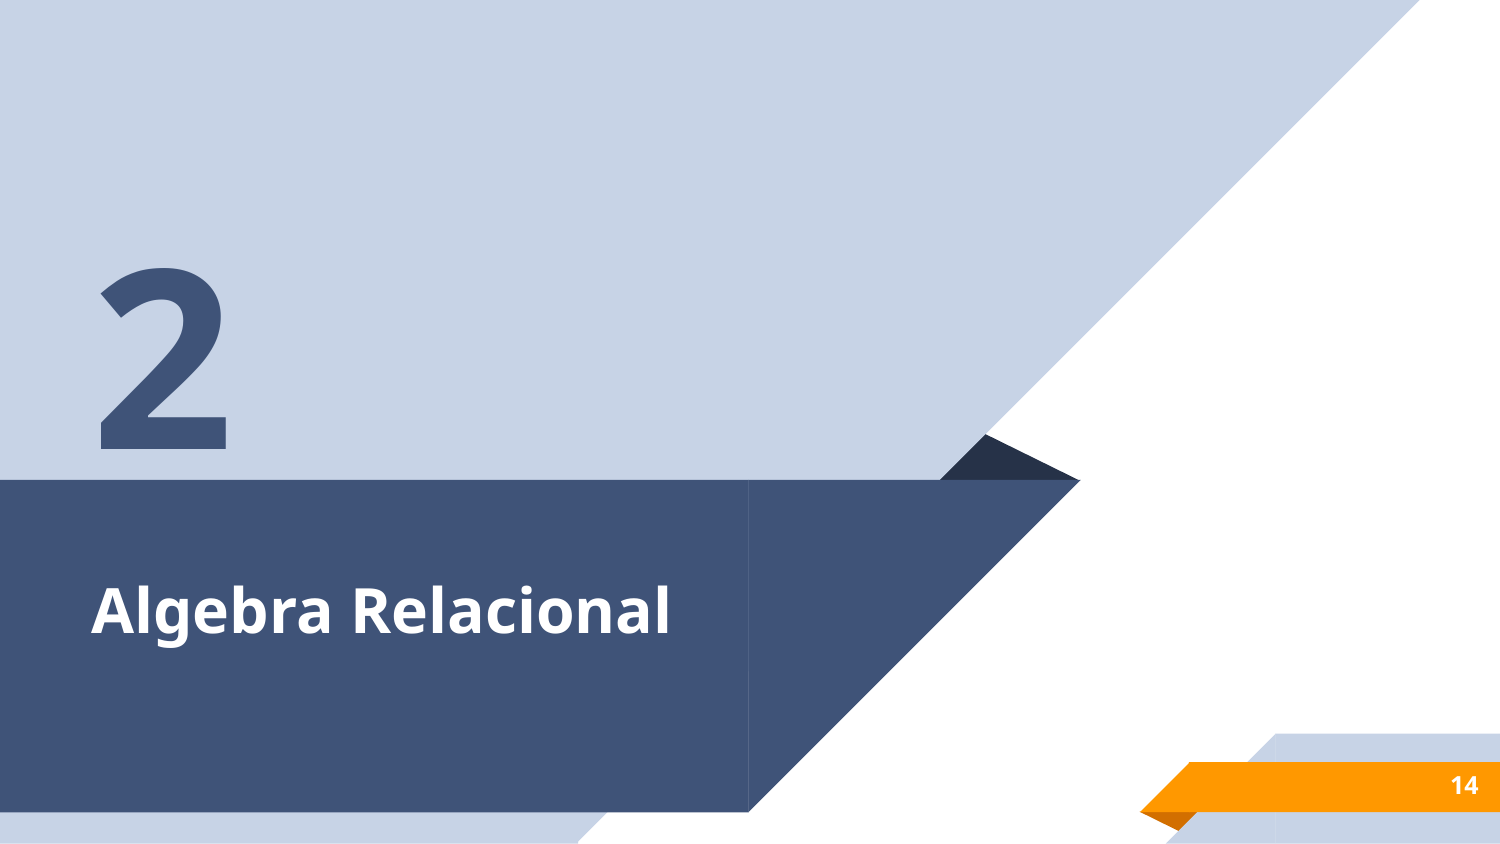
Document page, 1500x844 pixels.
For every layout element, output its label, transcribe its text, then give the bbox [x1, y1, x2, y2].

title Algebra Relacional [76, 470, 748, 662]
slide_number 14 [1249, 760, 1494, 813]
text_box 2 [76, 0, 434, 515]
